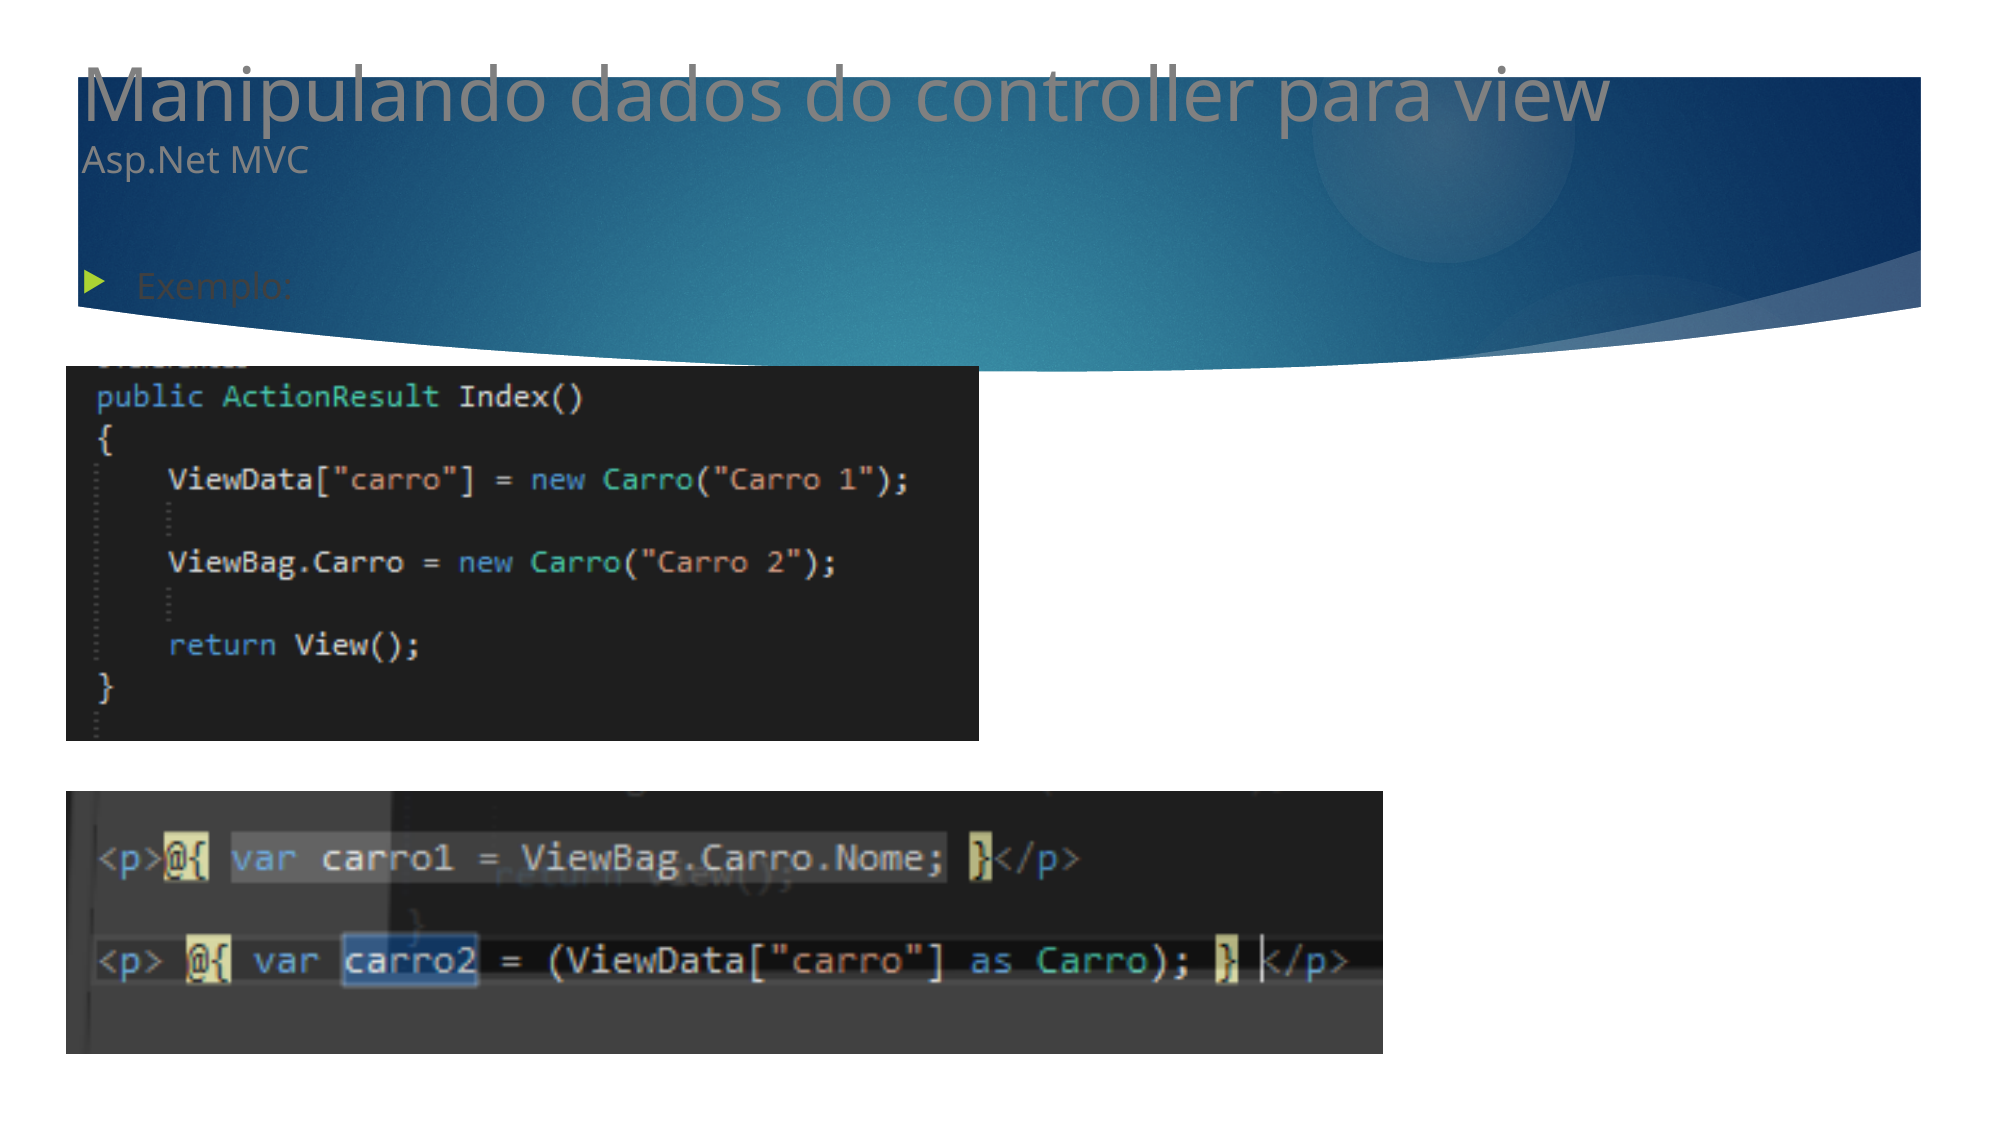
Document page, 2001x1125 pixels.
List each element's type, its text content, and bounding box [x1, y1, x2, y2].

picture [66, 791, 1383, 1054]
picture [66, 365, 979, 741]
text_box Exemplo: [66, 234, 425, 315]
title Manipulando dados do controller para view Asp.Net MVC [66, 75, 1833, 243]
